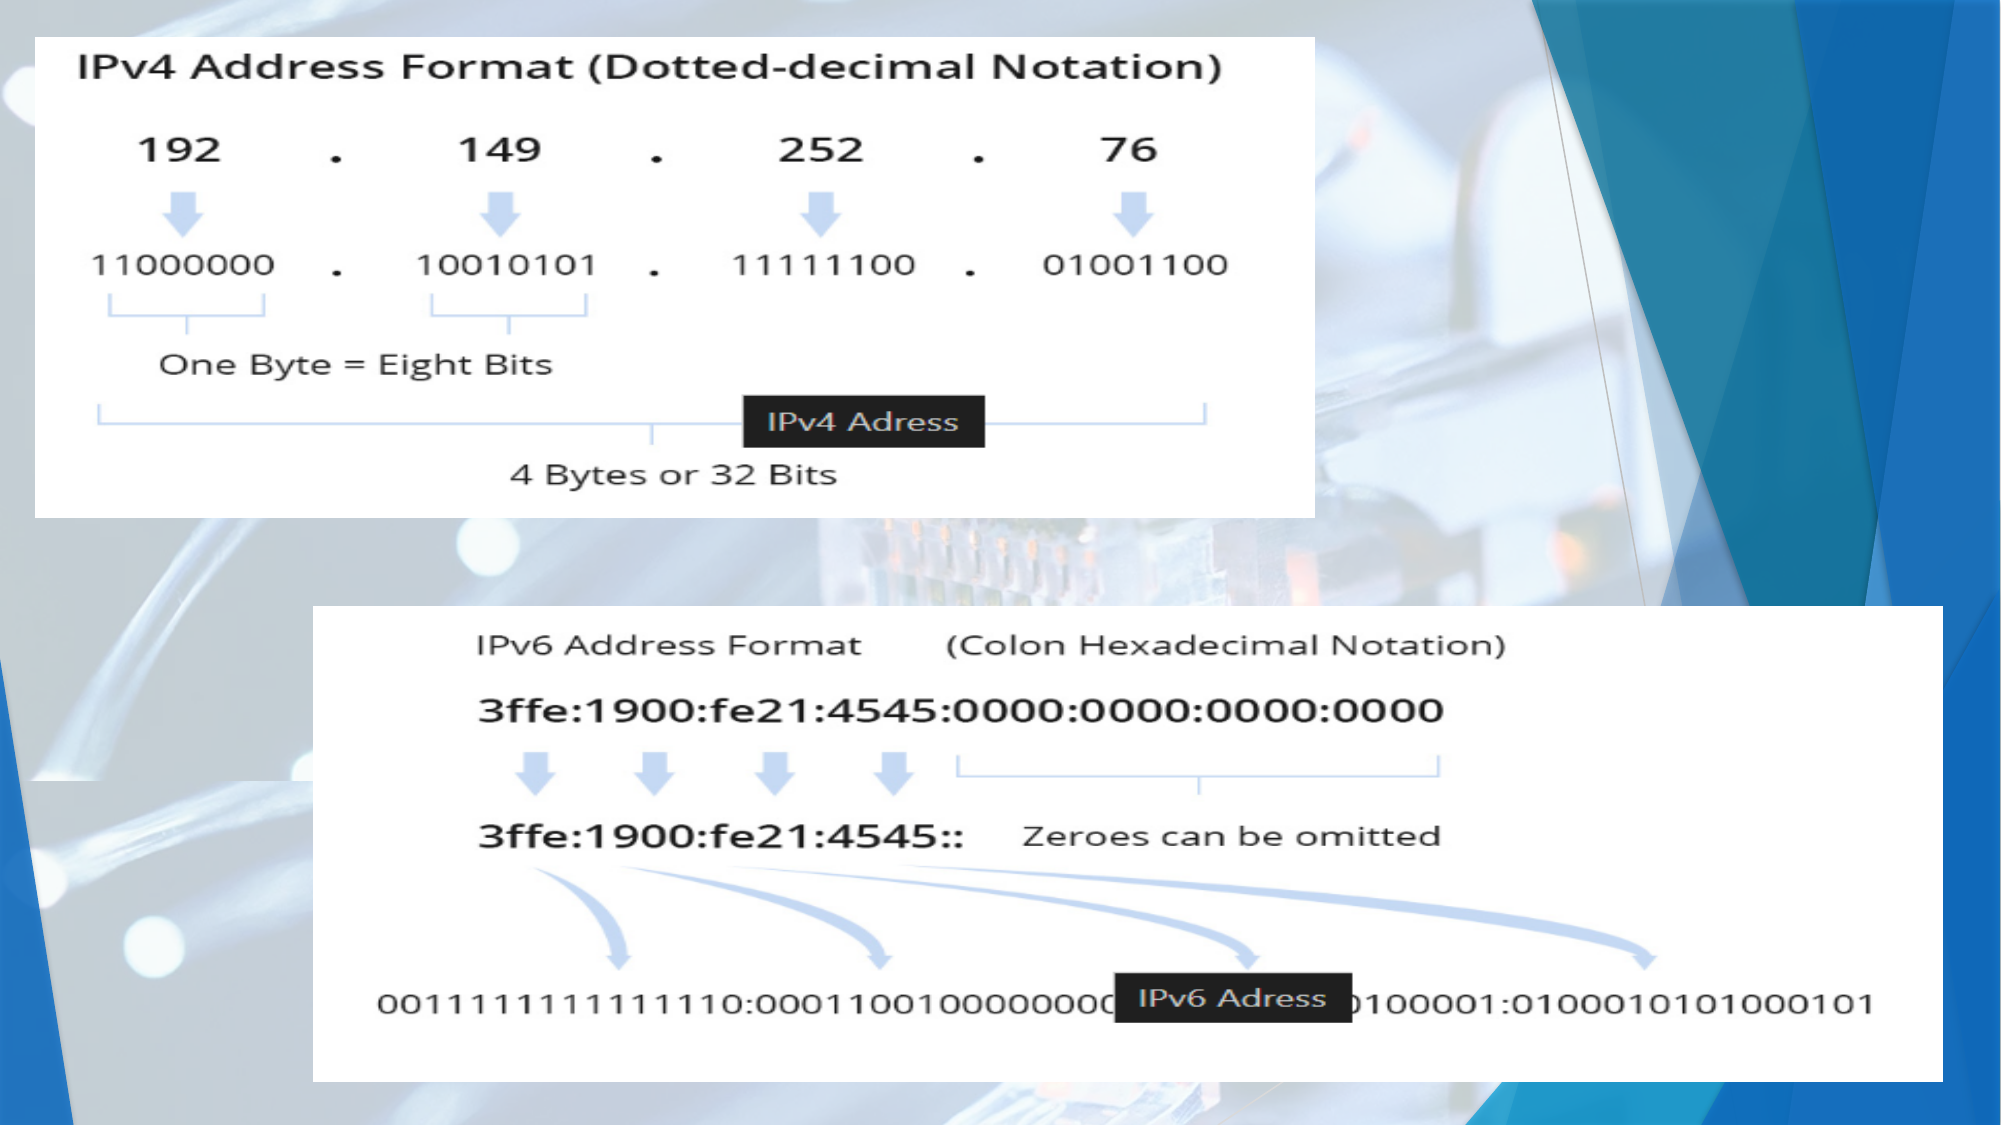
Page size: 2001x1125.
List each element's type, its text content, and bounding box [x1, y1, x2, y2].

picture [35, 37, 1315, 519]
title Collection [90, 0, 1501, 217]
picture [313, 605, 1944, 1082]
